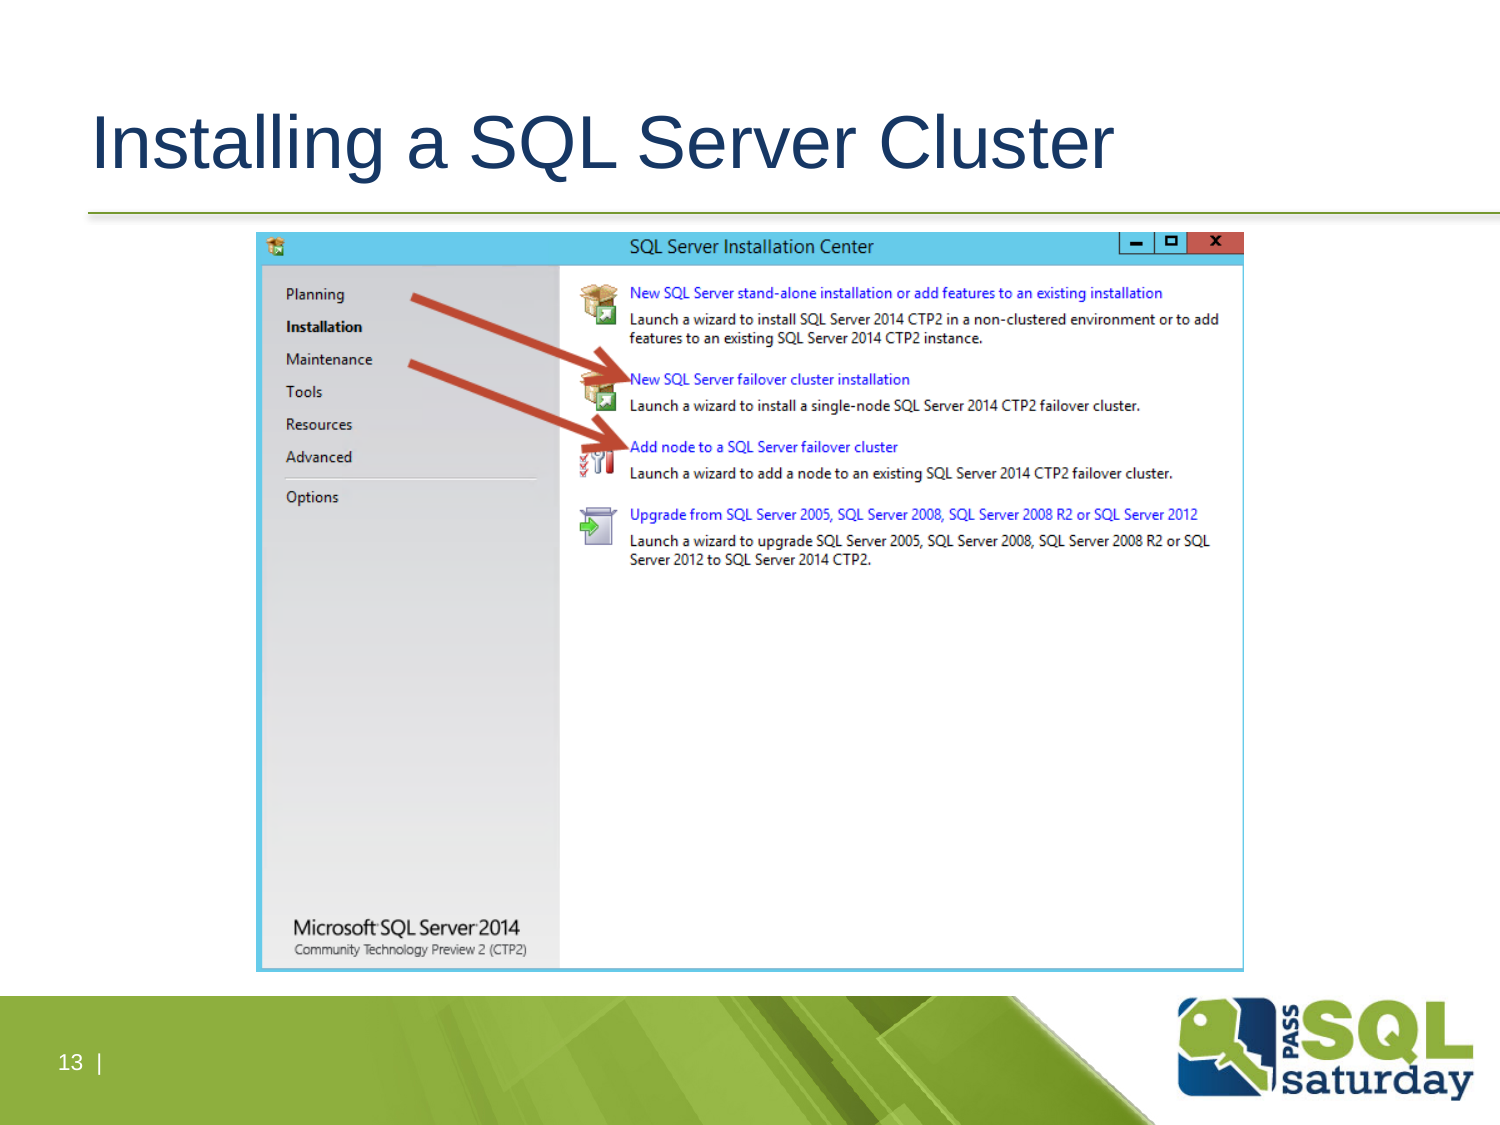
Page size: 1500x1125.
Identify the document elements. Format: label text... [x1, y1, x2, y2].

picture [0, 232, 1483, 1125]
title Installing a SQL Server Cluster [75, 45, 1425, 233]
slide_number 13 | [37, 1031, 124, 1092]
